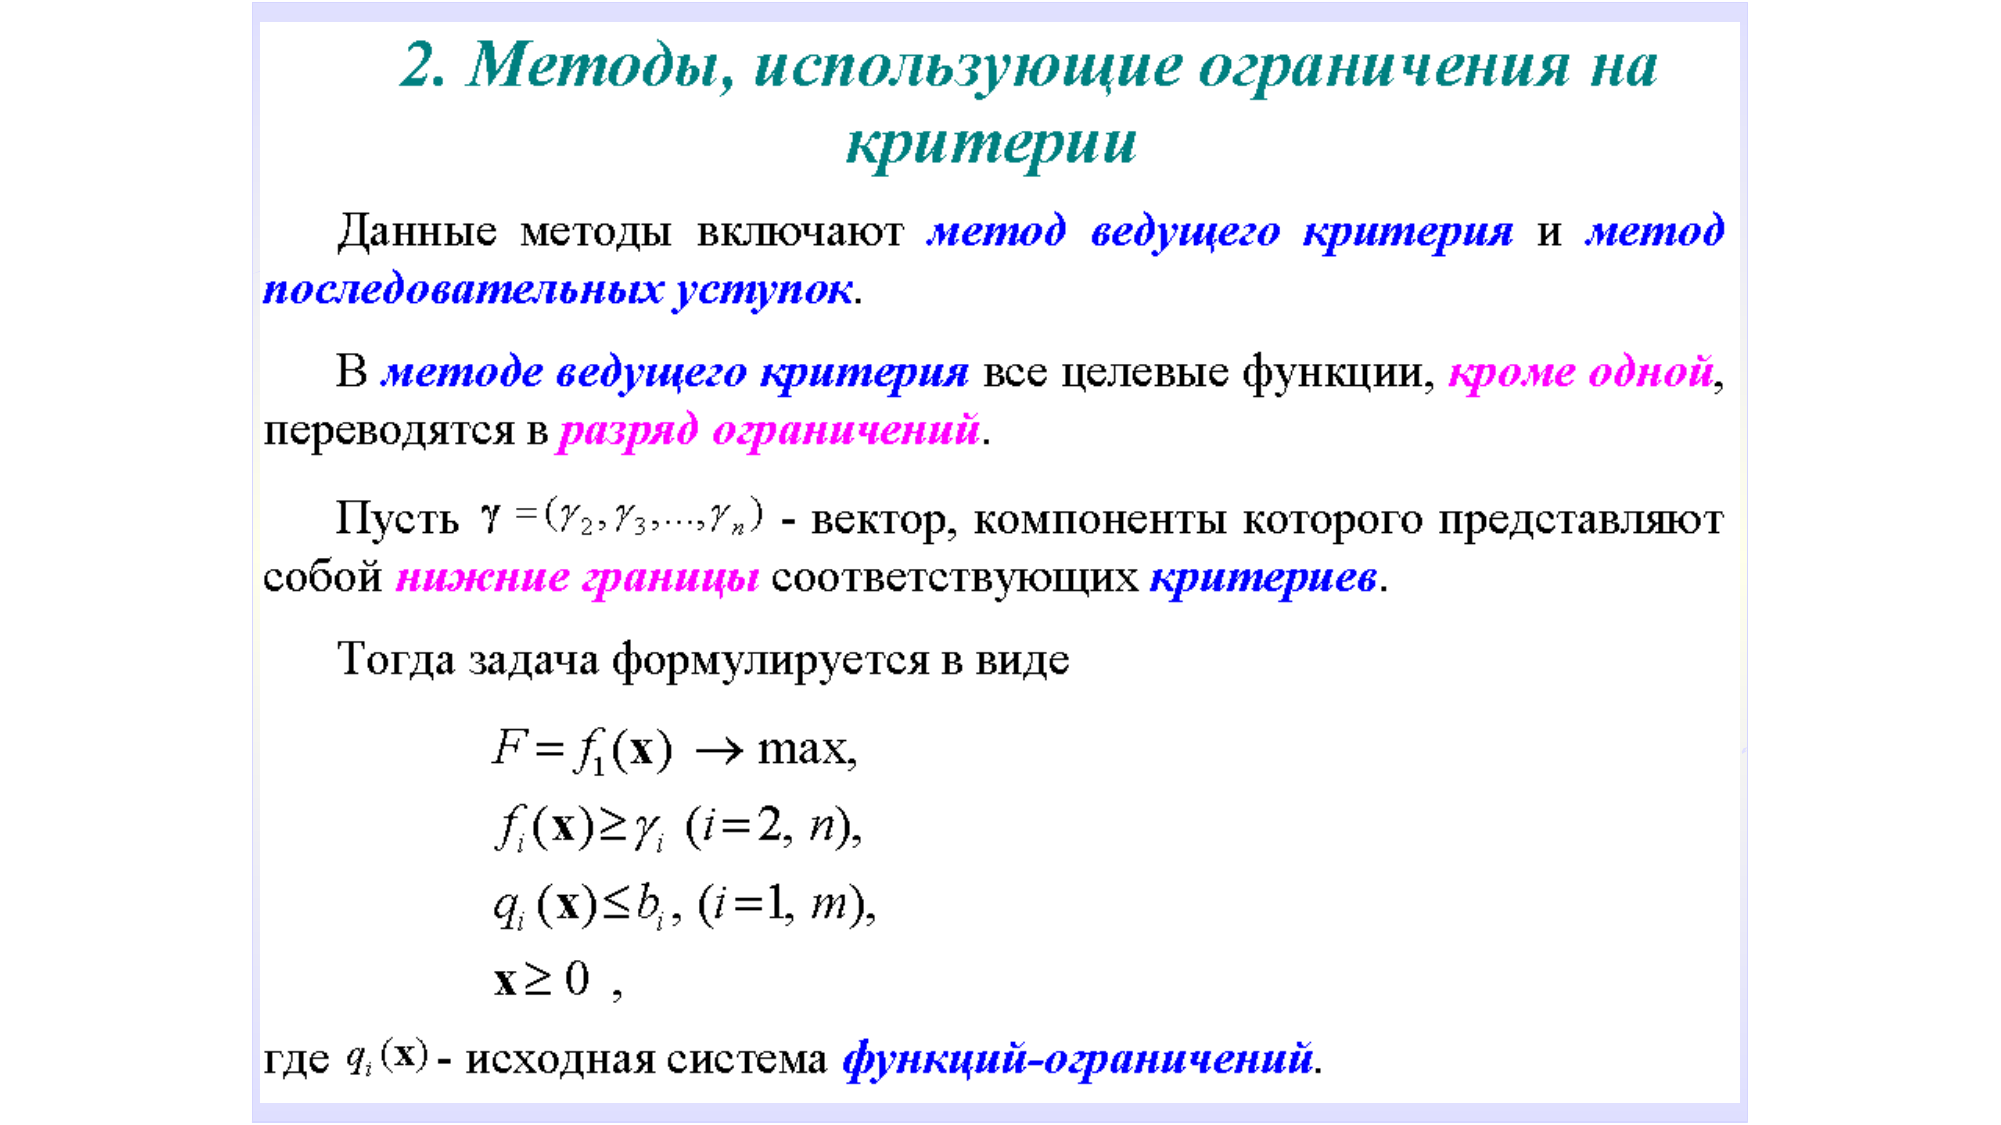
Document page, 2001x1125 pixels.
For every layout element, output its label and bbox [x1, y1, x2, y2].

picture [260, 22, 1740, 1103]
text_box [249, 0, 1750, 1125]
